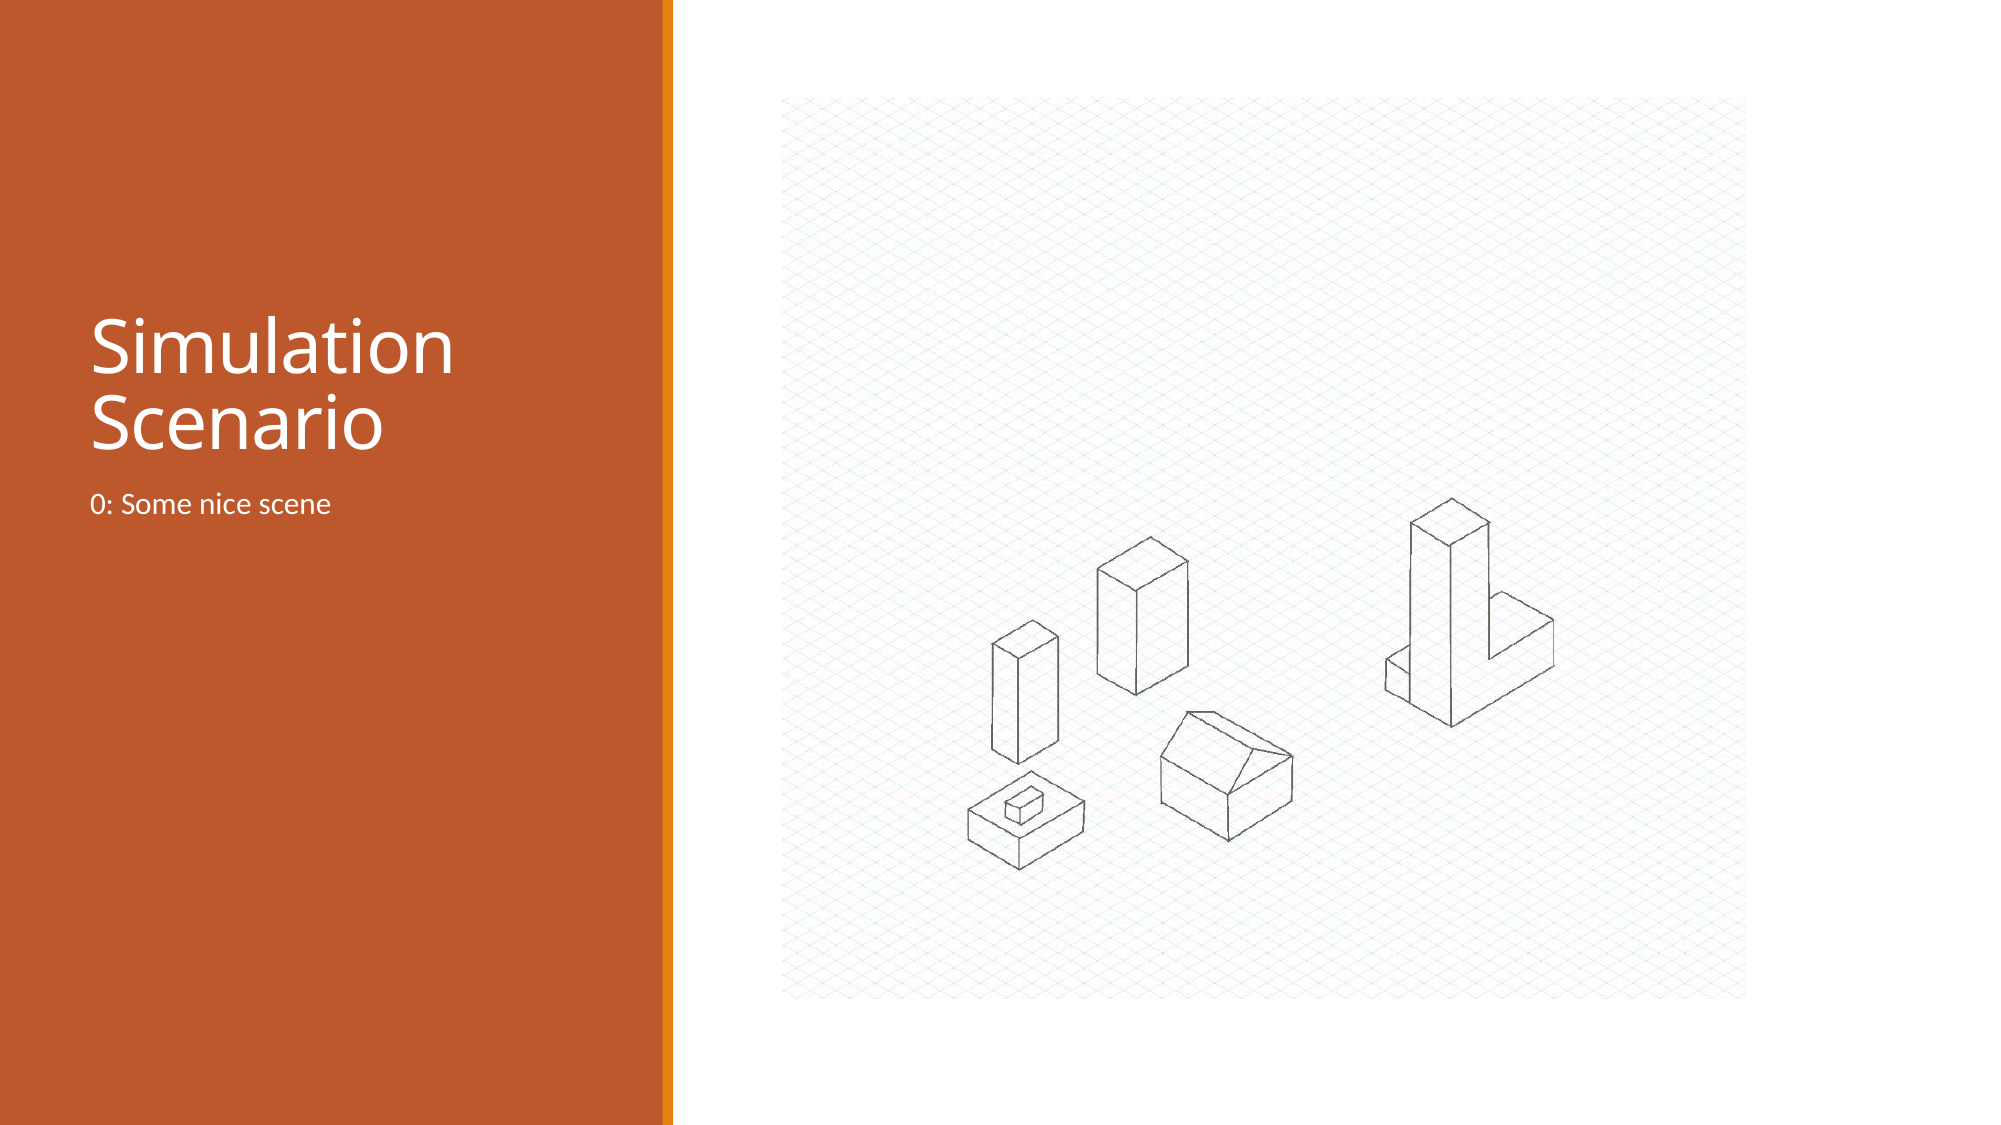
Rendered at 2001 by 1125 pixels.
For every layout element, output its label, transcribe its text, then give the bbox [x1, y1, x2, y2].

list 0: Some nice scene [75, 479, 600, 1035]
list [781, 96, 1746, 999]
title Simulation Scenario [75, 97, 600, 473]
